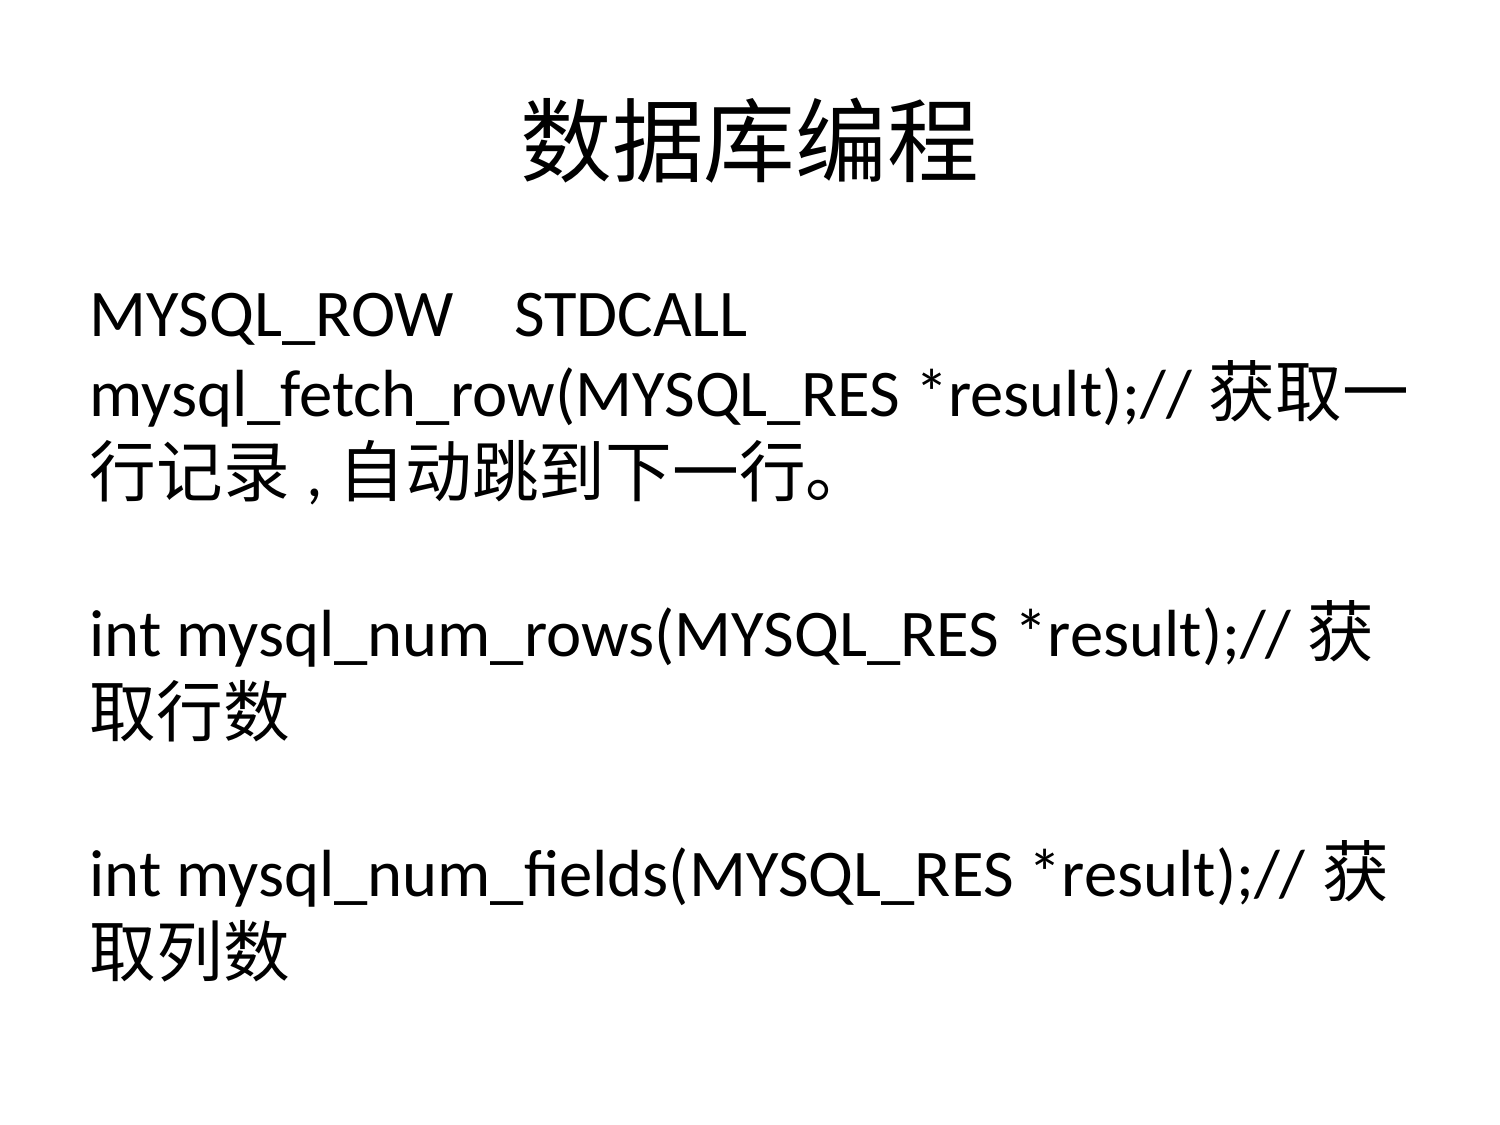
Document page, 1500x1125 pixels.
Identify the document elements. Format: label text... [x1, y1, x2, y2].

text_box MYSQL_ROW STDCALL mysql_fetch_row(MYSQL_RES *result);//获取一行记录,自动跳到下一行。 int mysql_num_rows(MYSQL_RES *result);//获取行数 int mysql_num_fields(MYSQL_RES *result);//获取列数 [75, 262, 1425, 1005]
text_box 数据库编程 [75, 45, 1425, 233]
